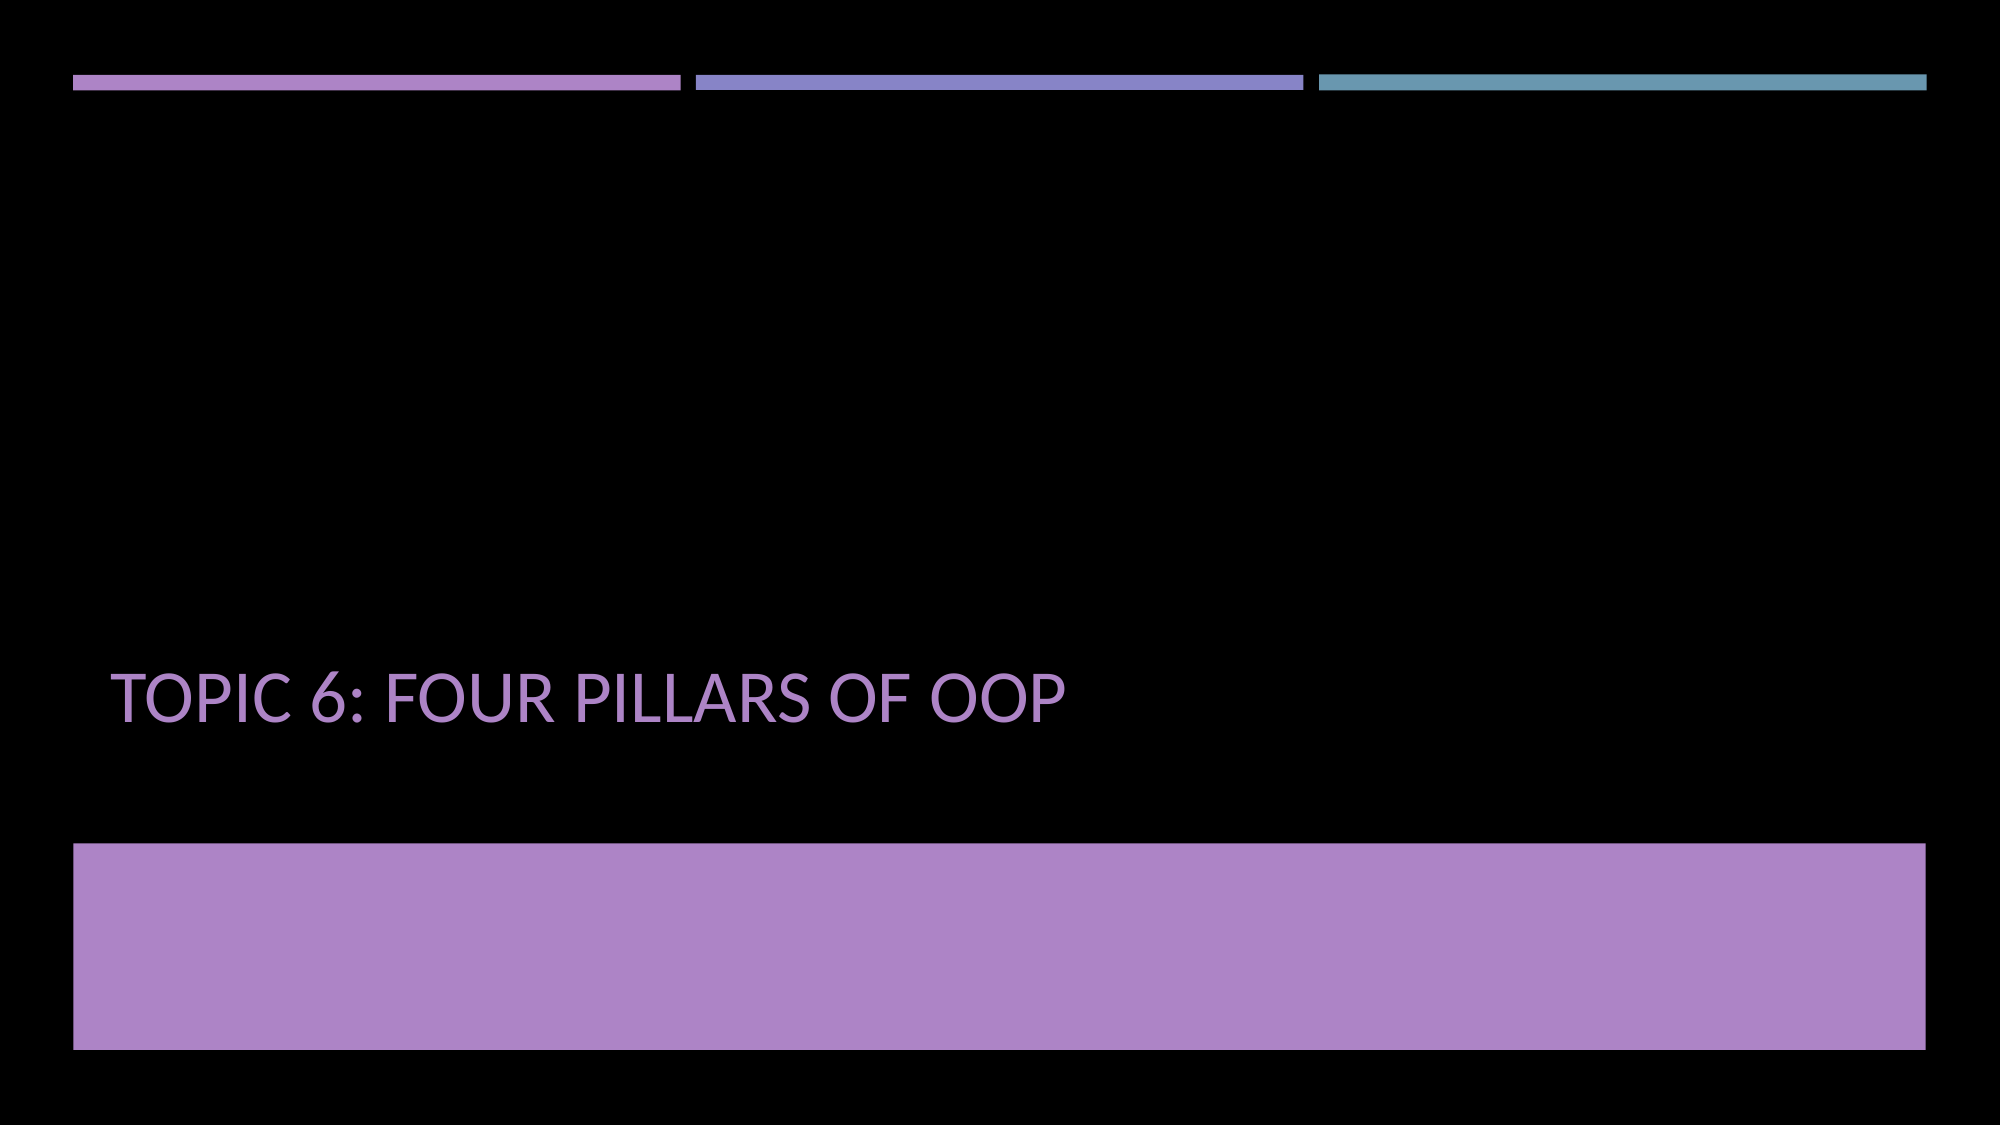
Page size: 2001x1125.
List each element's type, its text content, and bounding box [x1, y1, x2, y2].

title Topic 6: Four Pillars OF oop [95, 499, 1905, 745]
